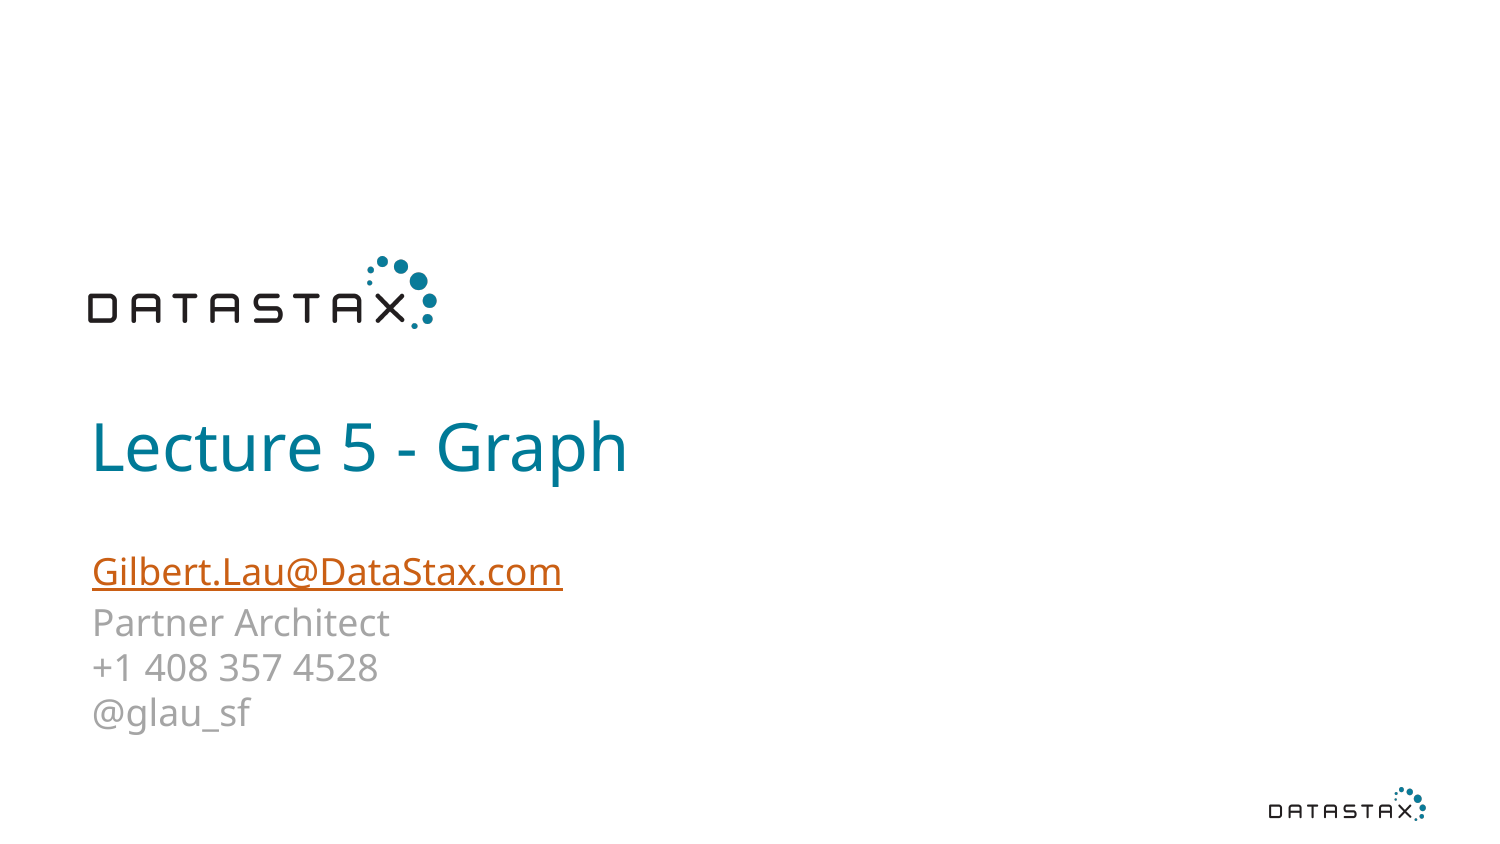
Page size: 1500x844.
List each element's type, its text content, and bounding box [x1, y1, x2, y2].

list Gilbert.Lau@DataStax.com Partner Architect +1 408 357 4528 @glau_sf [76, 540, 1425, 753]
picture [88, 256, 437, 329]
picture [1269, 787, 1426, 821]
title Lecture 5 - Graph [75, 374, 1425, 516]
